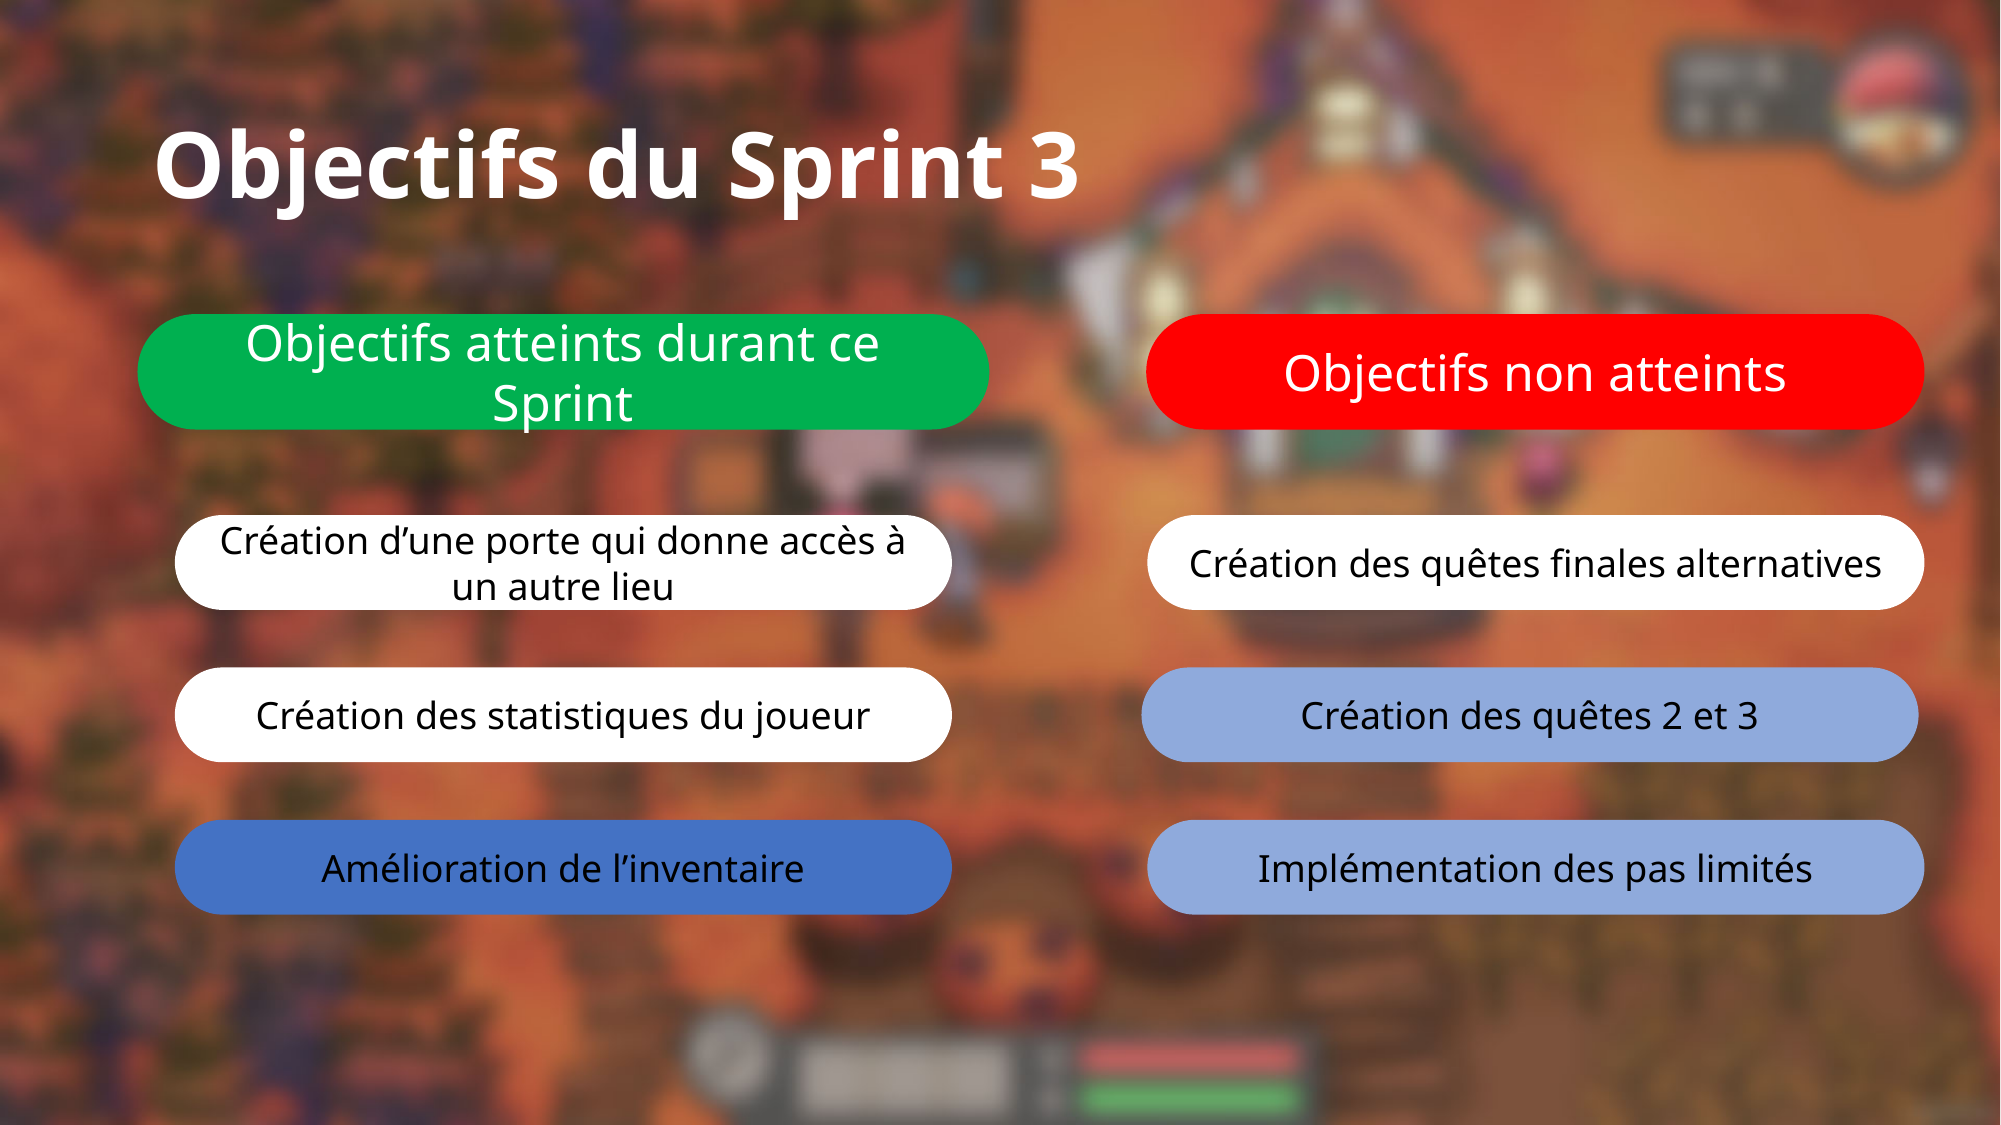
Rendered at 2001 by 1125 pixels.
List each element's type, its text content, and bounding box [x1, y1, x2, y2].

text_box Objectifs atteints durant ce Sprint [136, 313, 991, 431]
text_box Création d’une porte qui donne accès à un autre lieu [173, 514, 954, 611]
text_box Implémentation des pas limités [1146, 818, 1926, 916]
text_box Objectifs non atteints [1145, 313, 1926, 431]
text_box Création des quêtes finales alternatives [1146, 514, 1926, 611]
text_box Amélioration de l’inventaire [173, 818, 954, 916]
text_box Création des quêtes 2 et 3 [1140, 666, 1920, 764]
picture [0, 0, 2001, 1125]
text_box Création des statistiques du joueur [173, 666, 954, 764]
title Objectifs du Sprint 3 [137, 59, 1863, 278]
